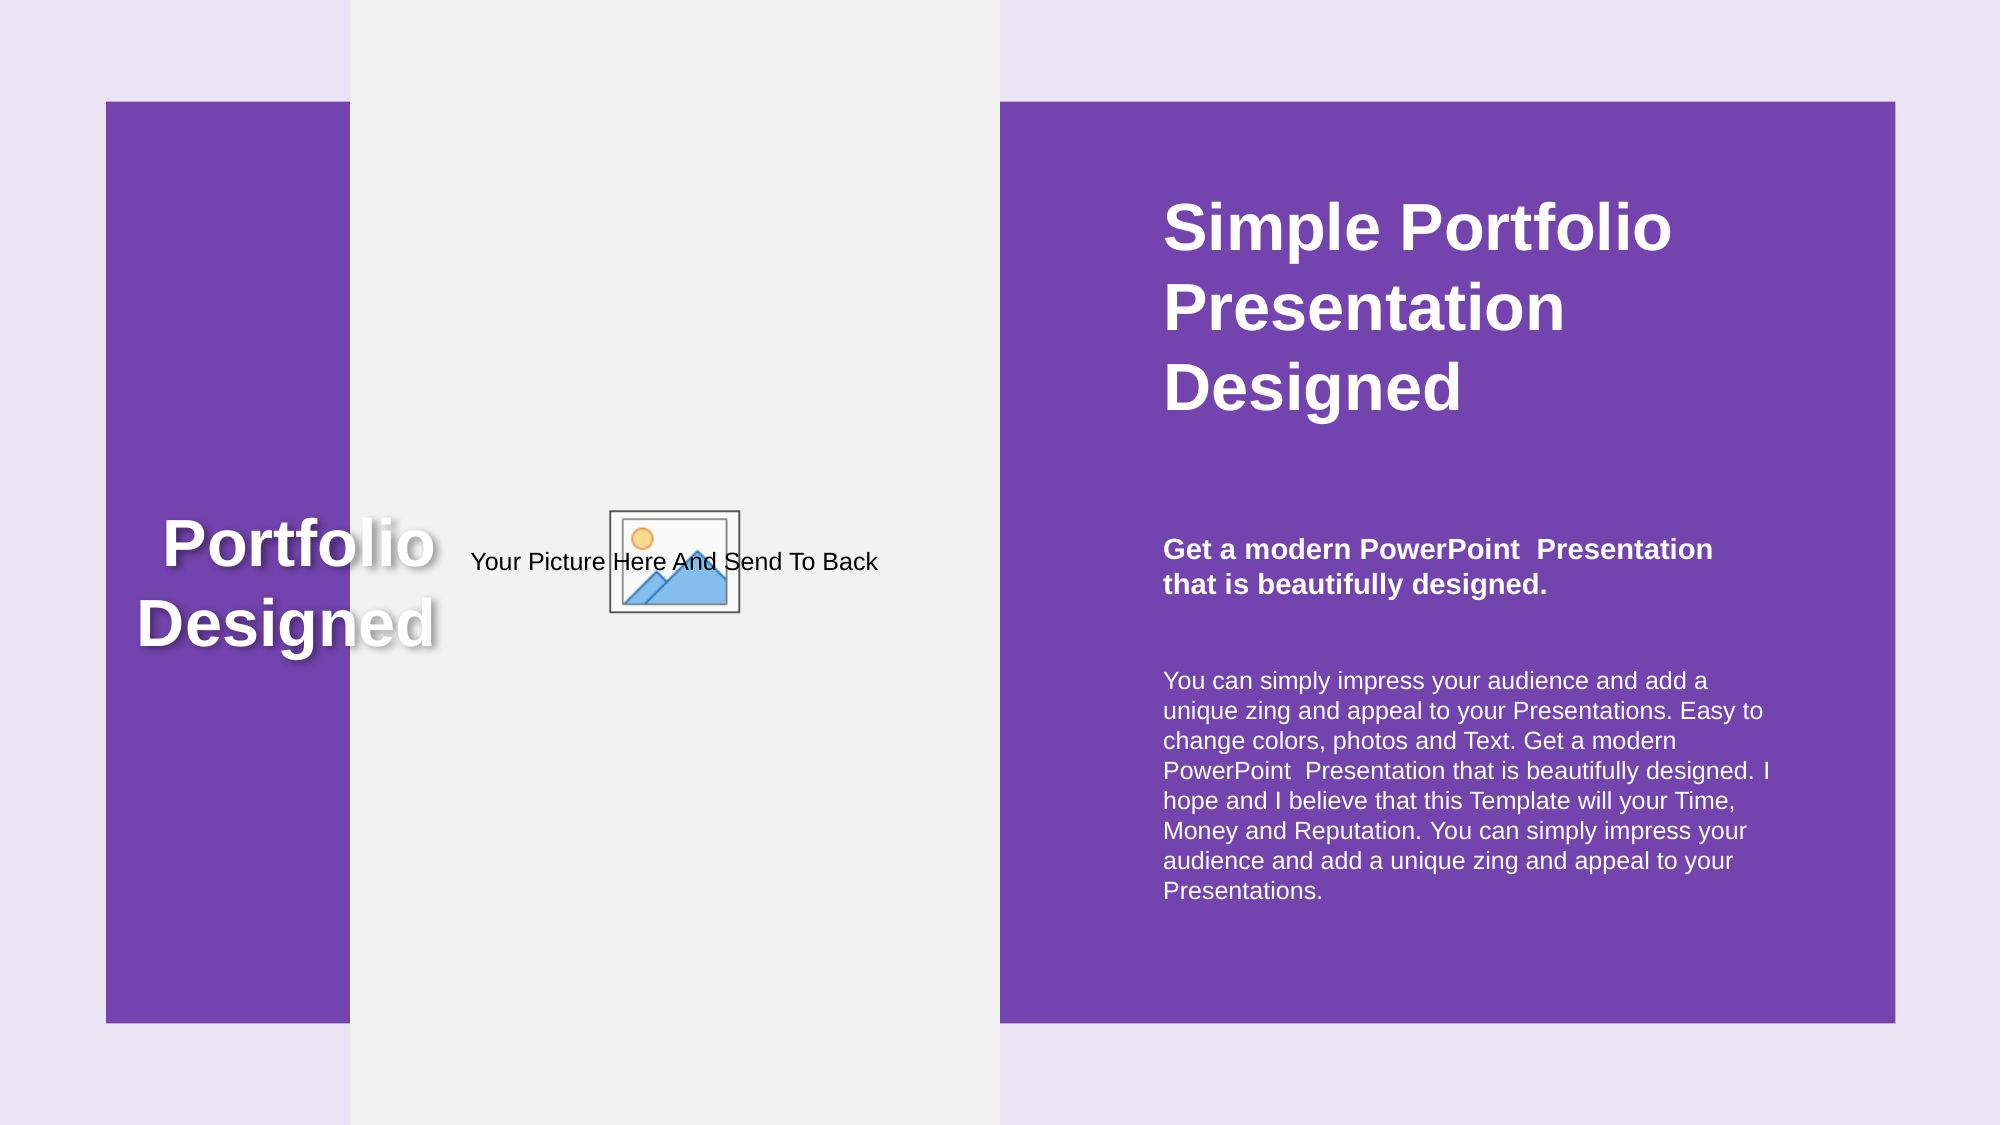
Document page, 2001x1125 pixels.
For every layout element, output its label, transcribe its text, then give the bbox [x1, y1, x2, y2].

picture [349, 0, 1000, 1125]
text_box Simple Portfolio Presentation Designed [1148, 176, 1716, 432]
text_box Get a modern PowerPoint Presentation that is beautifully designed. [1148, 522, 1787, 608]
text_box You can simply impress your audience and add a unique zing and appeal to your Presentations. Easy to change colors, photos and Text. Get a modern PowerPoint Presentation that is beautifully designed. I hope and I believe that this Template will your Time, Money and Reputation. You can simply impress your audience and add a unique zing and appeal to your Presentations. [1148, 657, 1787, 912]
text_box Portfolio Designed [116, 491, 349, 667]
